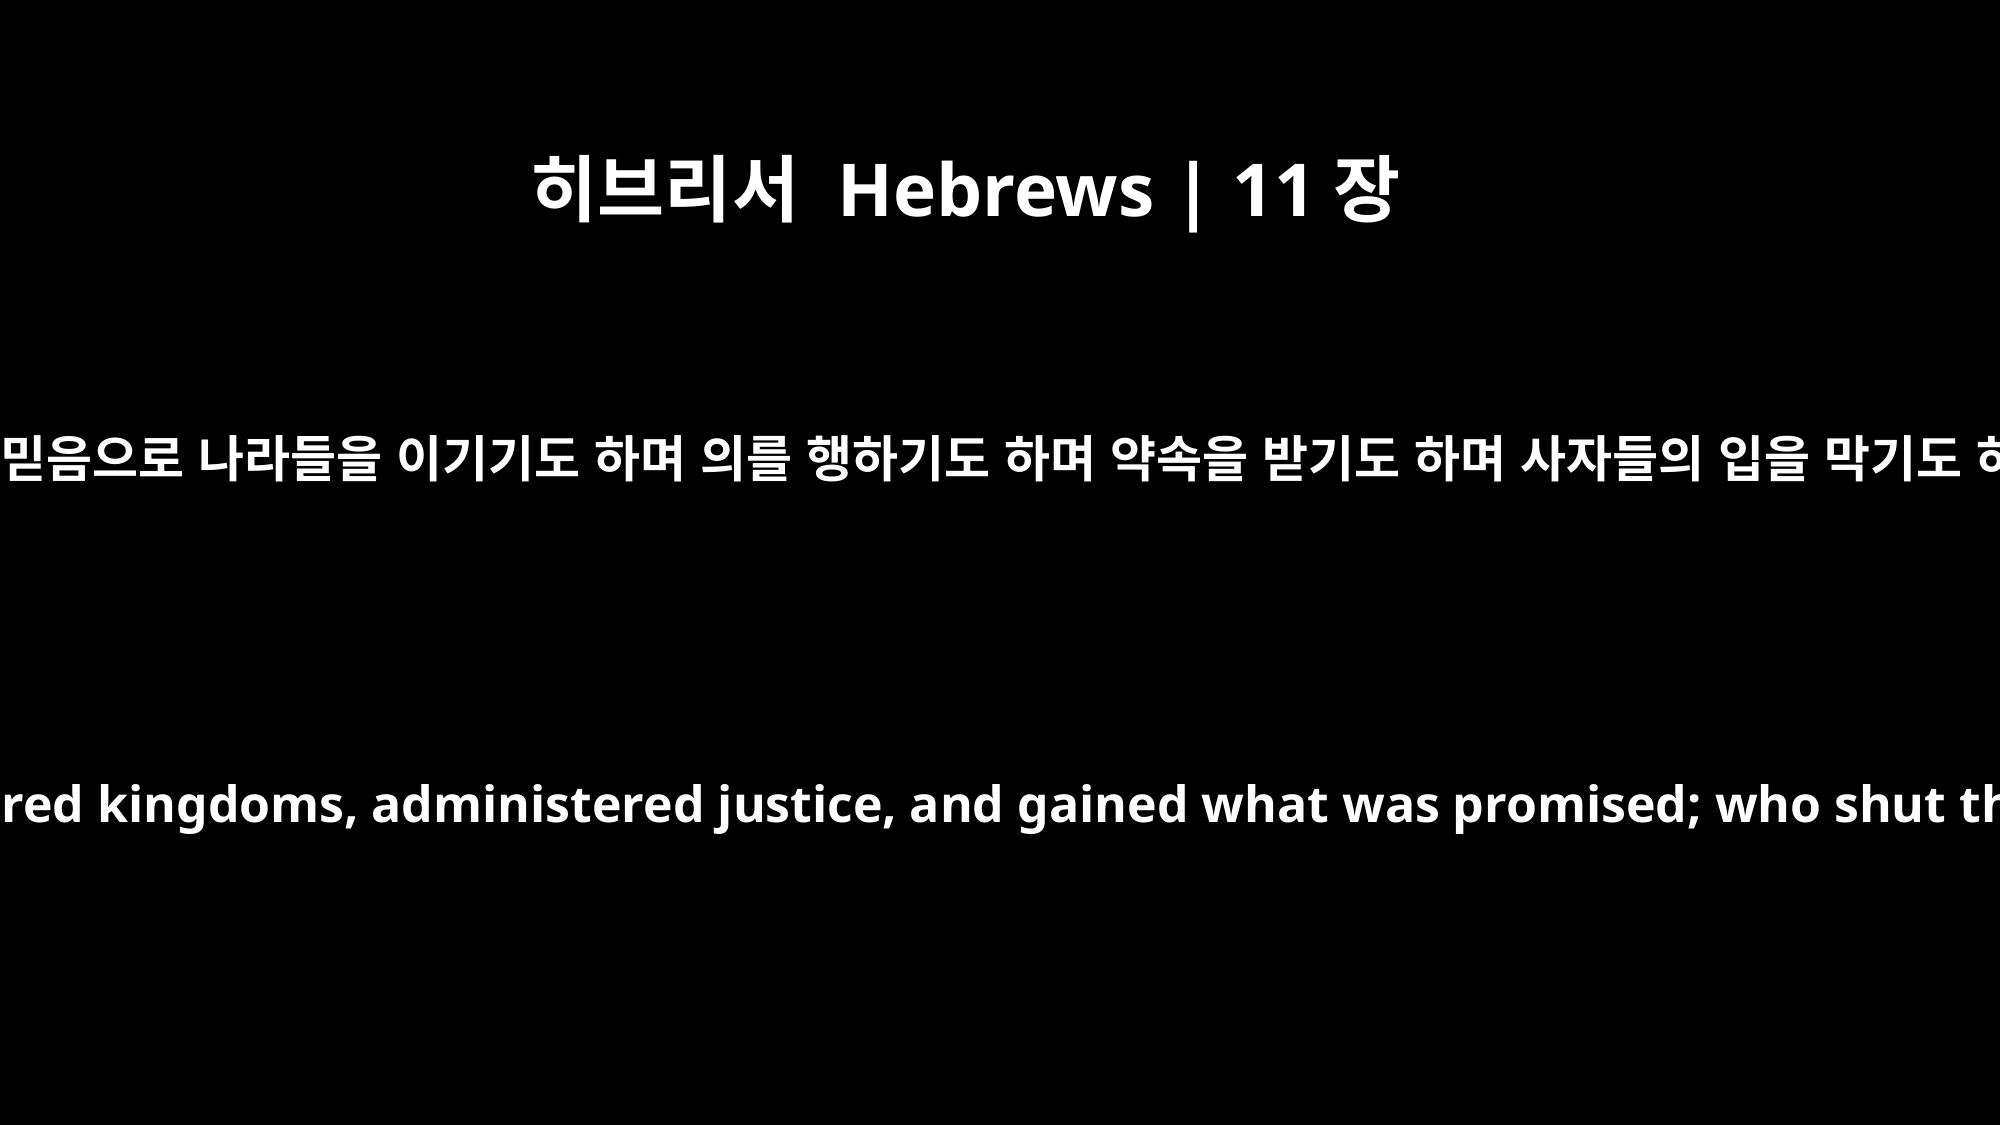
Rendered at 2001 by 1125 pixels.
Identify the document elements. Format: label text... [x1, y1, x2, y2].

text_box 히브리서 Hebrews | 11장 [515, 136, 1417, 239]
text_box 33 그들은 믿음으로 나라들을 이기기도 하며 의를 행하기도 하며 약속을 받기도 하며 사자들의 입을 막기도 하며 [0, 359, 2000, 495]
text_box who through faith conquered kingdoms, administered justice, and gained what was promised; who shut the mouths of lions, [0, 764, 2000, 840]
